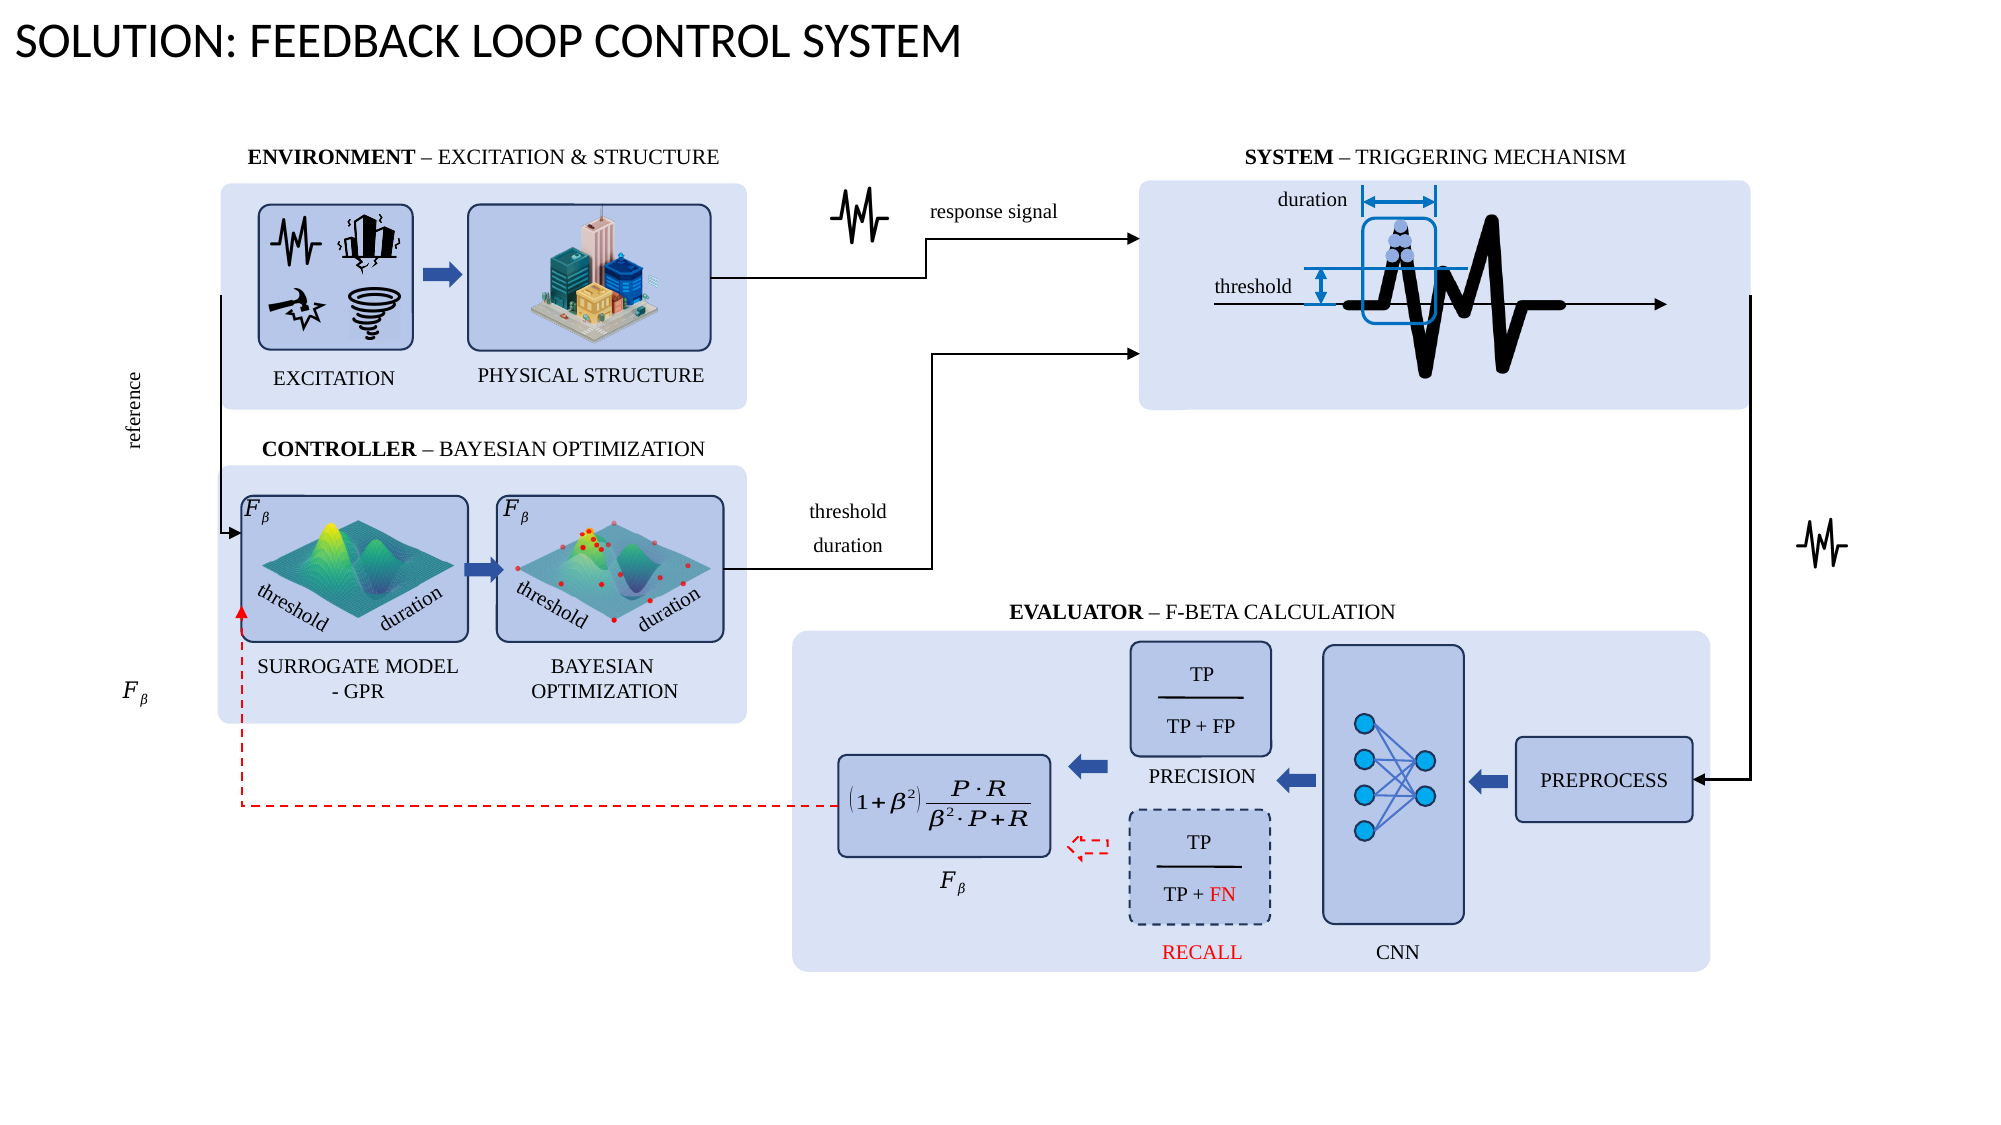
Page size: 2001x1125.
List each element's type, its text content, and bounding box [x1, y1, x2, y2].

text_box SOLUTION: FEEDBACK LOOP CONTROL SYSTEM [0, 0, 1767, 75]
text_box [111, 134, 1862, 975]
